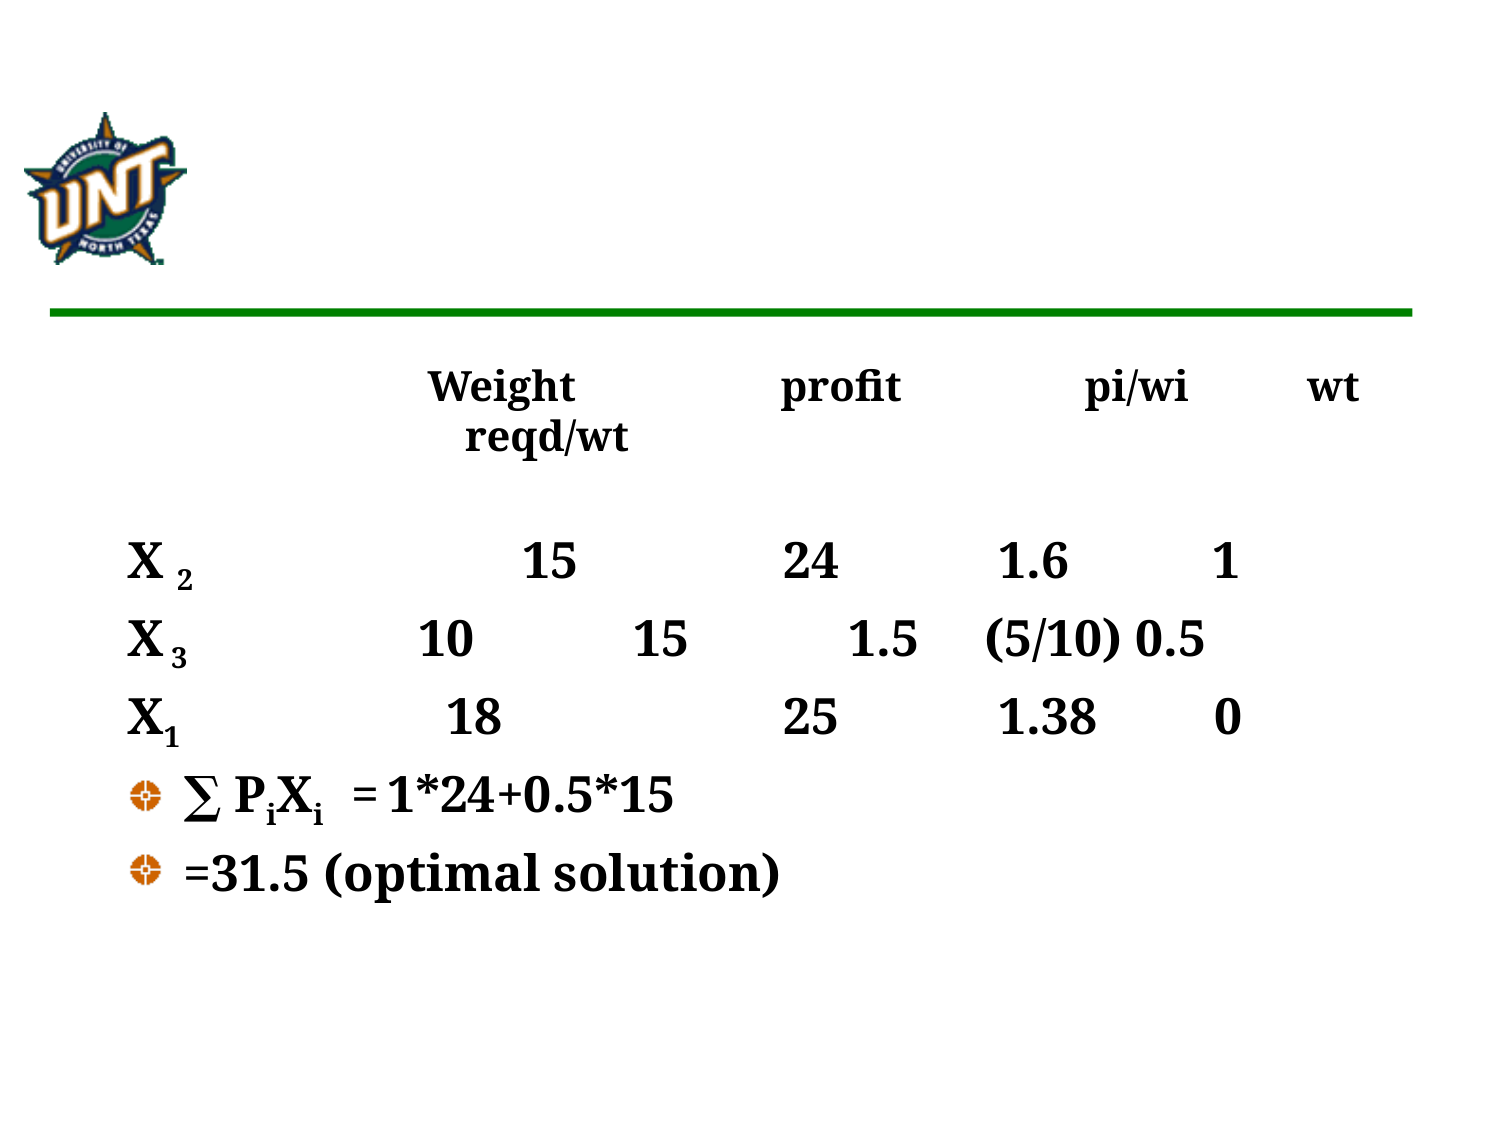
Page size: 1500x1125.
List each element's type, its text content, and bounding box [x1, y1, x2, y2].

picture [127, 779, 163, 815]
list Weight profit pi/wi wt reqd/wt X 2 15 24 1.6 1 X 3 10 15 1.5 (5/10) 0.5 X1 18 25 1.38 0 ∑ PiXi = 1*24+0.5*15 =31.5 (optimal solution) [112, 352, 1388, 1028]
picture [127, 853, 163, 889]
picture [24, 112, 187, 265]
